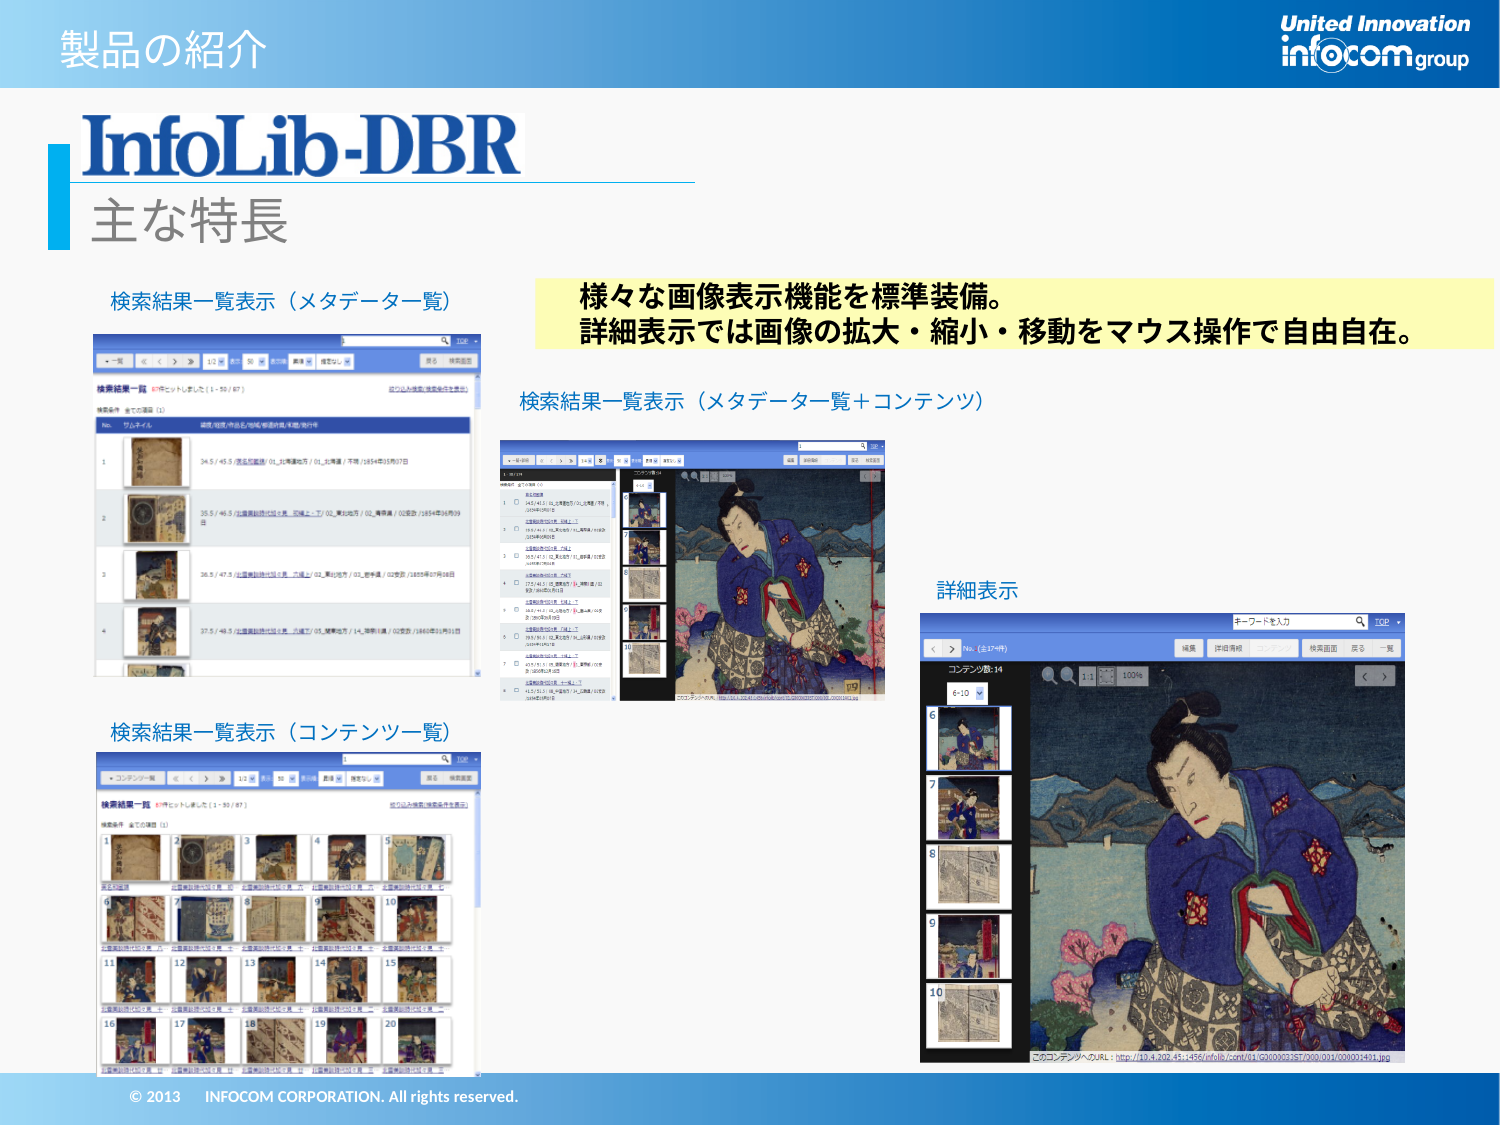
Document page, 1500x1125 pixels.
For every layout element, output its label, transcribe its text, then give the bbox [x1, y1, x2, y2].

text_box 製品の紹介 [44, 19, 1022, 79]
picture [92, 334, 481, 678]
text_box 様々な画像表示機能を標準装備。 詳細表示では画像の拡大・縮小・移動をマウス操作で自由自在。 [535, 278, 1495, 350]
picture [0, 752, 1500, 1125]
text_box 詳細表示 [921, 570, 1035, 611]
picture [81, 113, 525, 178]
picture [0, 0, 1500, 88]
text_box [49, 145, 70, 249]
picture [919, 613, 1405, 1064]
picture [500, 440, 885, 701]
text_box 主な特長 [74, 190, 305, 258]
text_box 検索結果一覧表示（メタデータ一覧＋コンテンツ） [504, 381, 1012, 422]
text_box 検索結果一覧表示（コンテンツ一覧） [95, 712, 479, 752]
text_box 検索結果一覧表示（メタデータ一覧） [95, 280, 479, 321]
